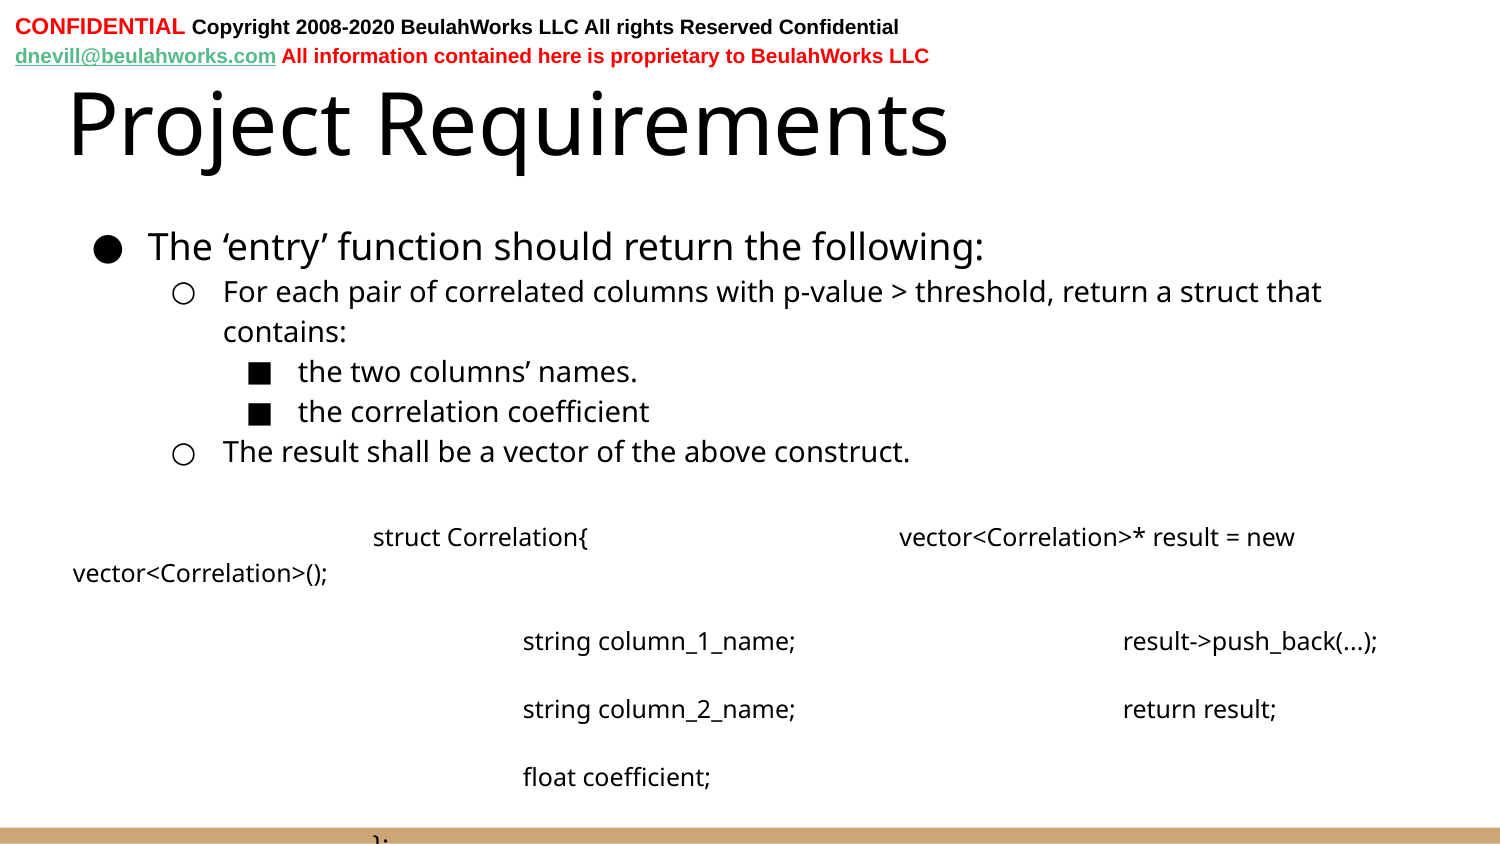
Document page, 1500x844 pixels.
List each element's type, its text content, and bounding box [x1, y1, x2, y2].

title Project Requirements [51, 51, 1449, 189]
list The ‘entry’ function should return the following: For each pair of correlated columns with p-value > threshold, return a struct that contains: the two columns’ names. the correlation coefficient The result shall be a vector of the above construct. struct Correlation{ vector<Correlation>* result = new vector<Correlation>(); string column_1_name; result->push_back(...); string column_2_name; return result; float coefficient; }; [57, 200, 1456, 774]
text_box CONFIDENTIAL Copyright 2008-2020 BeulahWorks LLC All rights Reserved Confidential dnevill@beulahworks.com All information contained here is proprietary to BeulahWorks LLC [0, 0, 967, 76]
